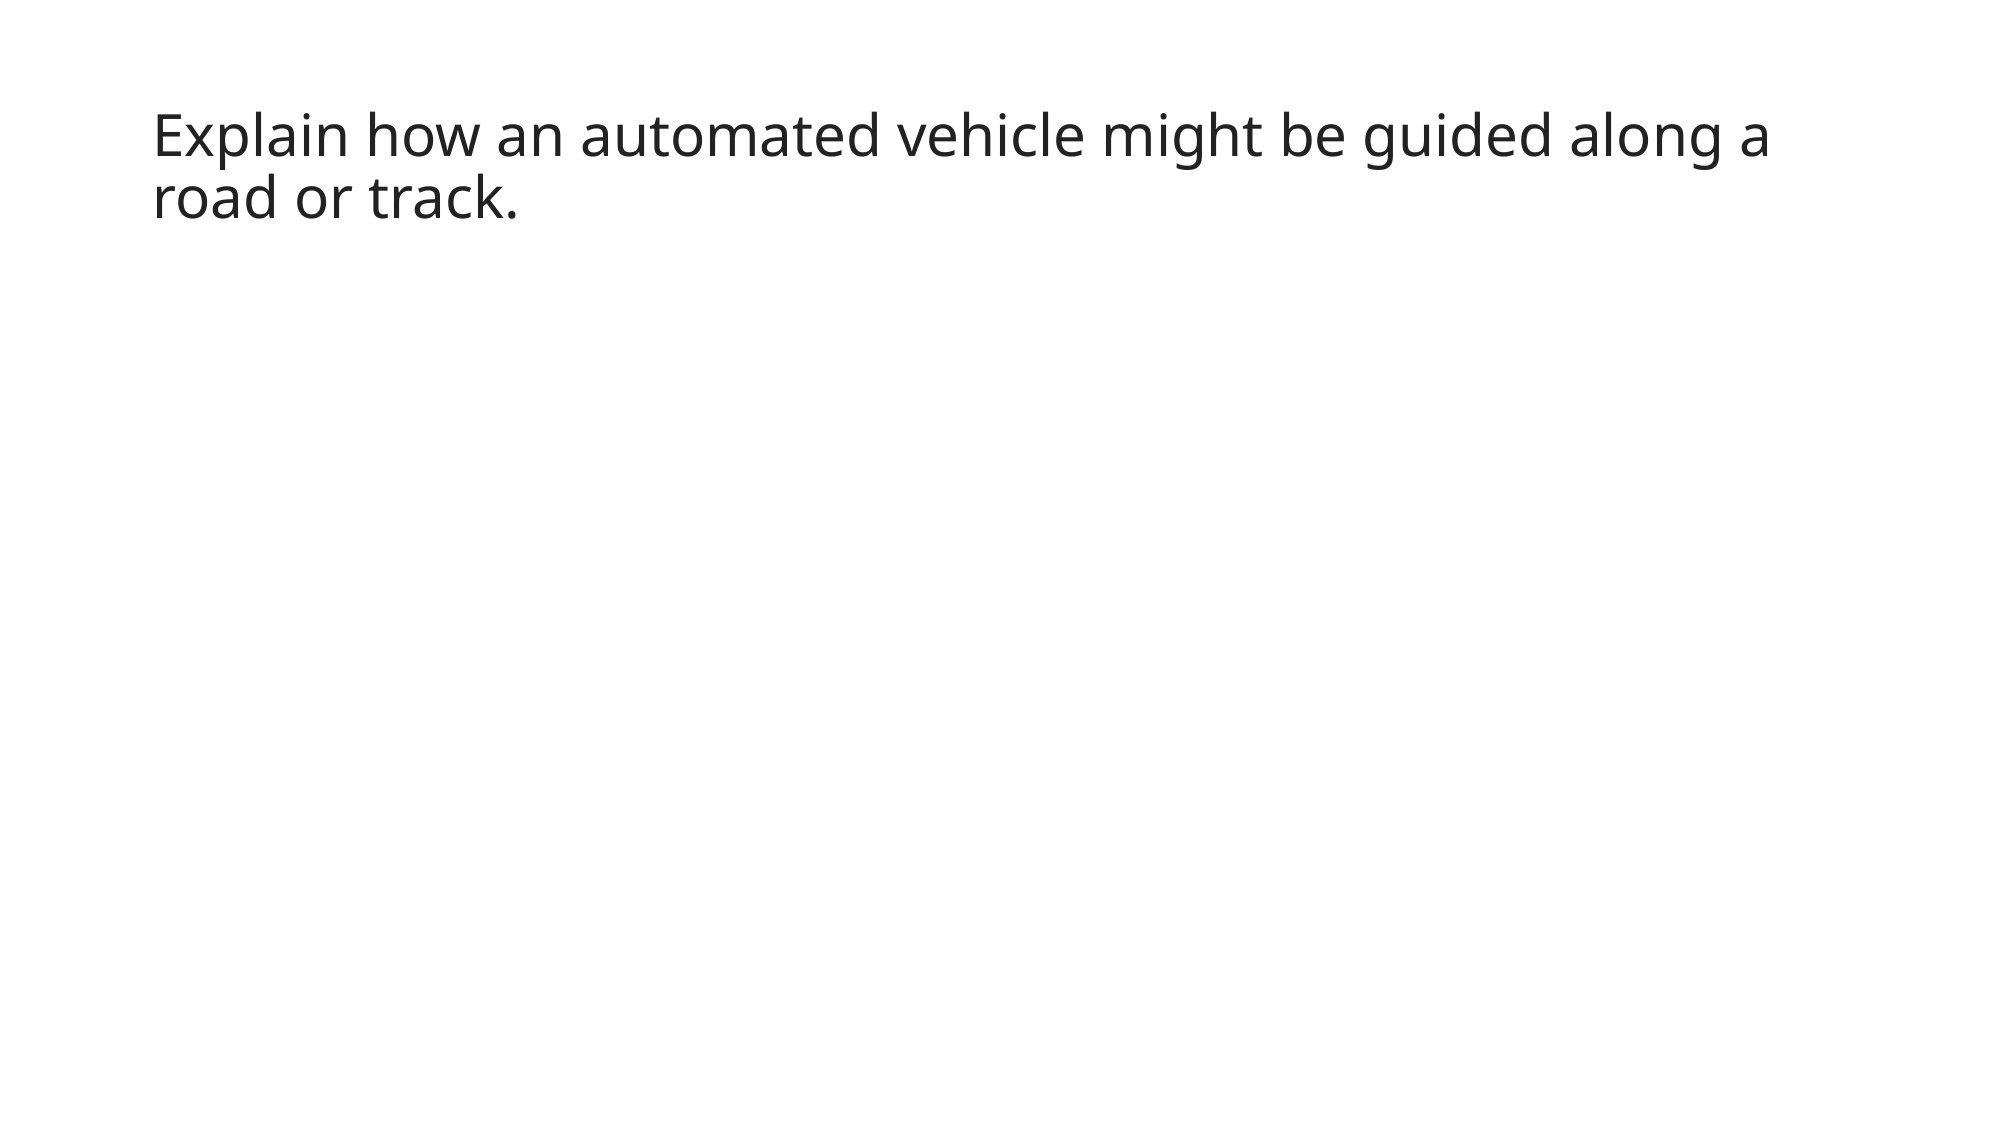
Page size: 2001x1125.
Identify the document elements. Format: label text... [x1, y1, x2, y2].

title Explain how an automated vehicle might be guided along a road or track. [137, 59, 1863, 278]
